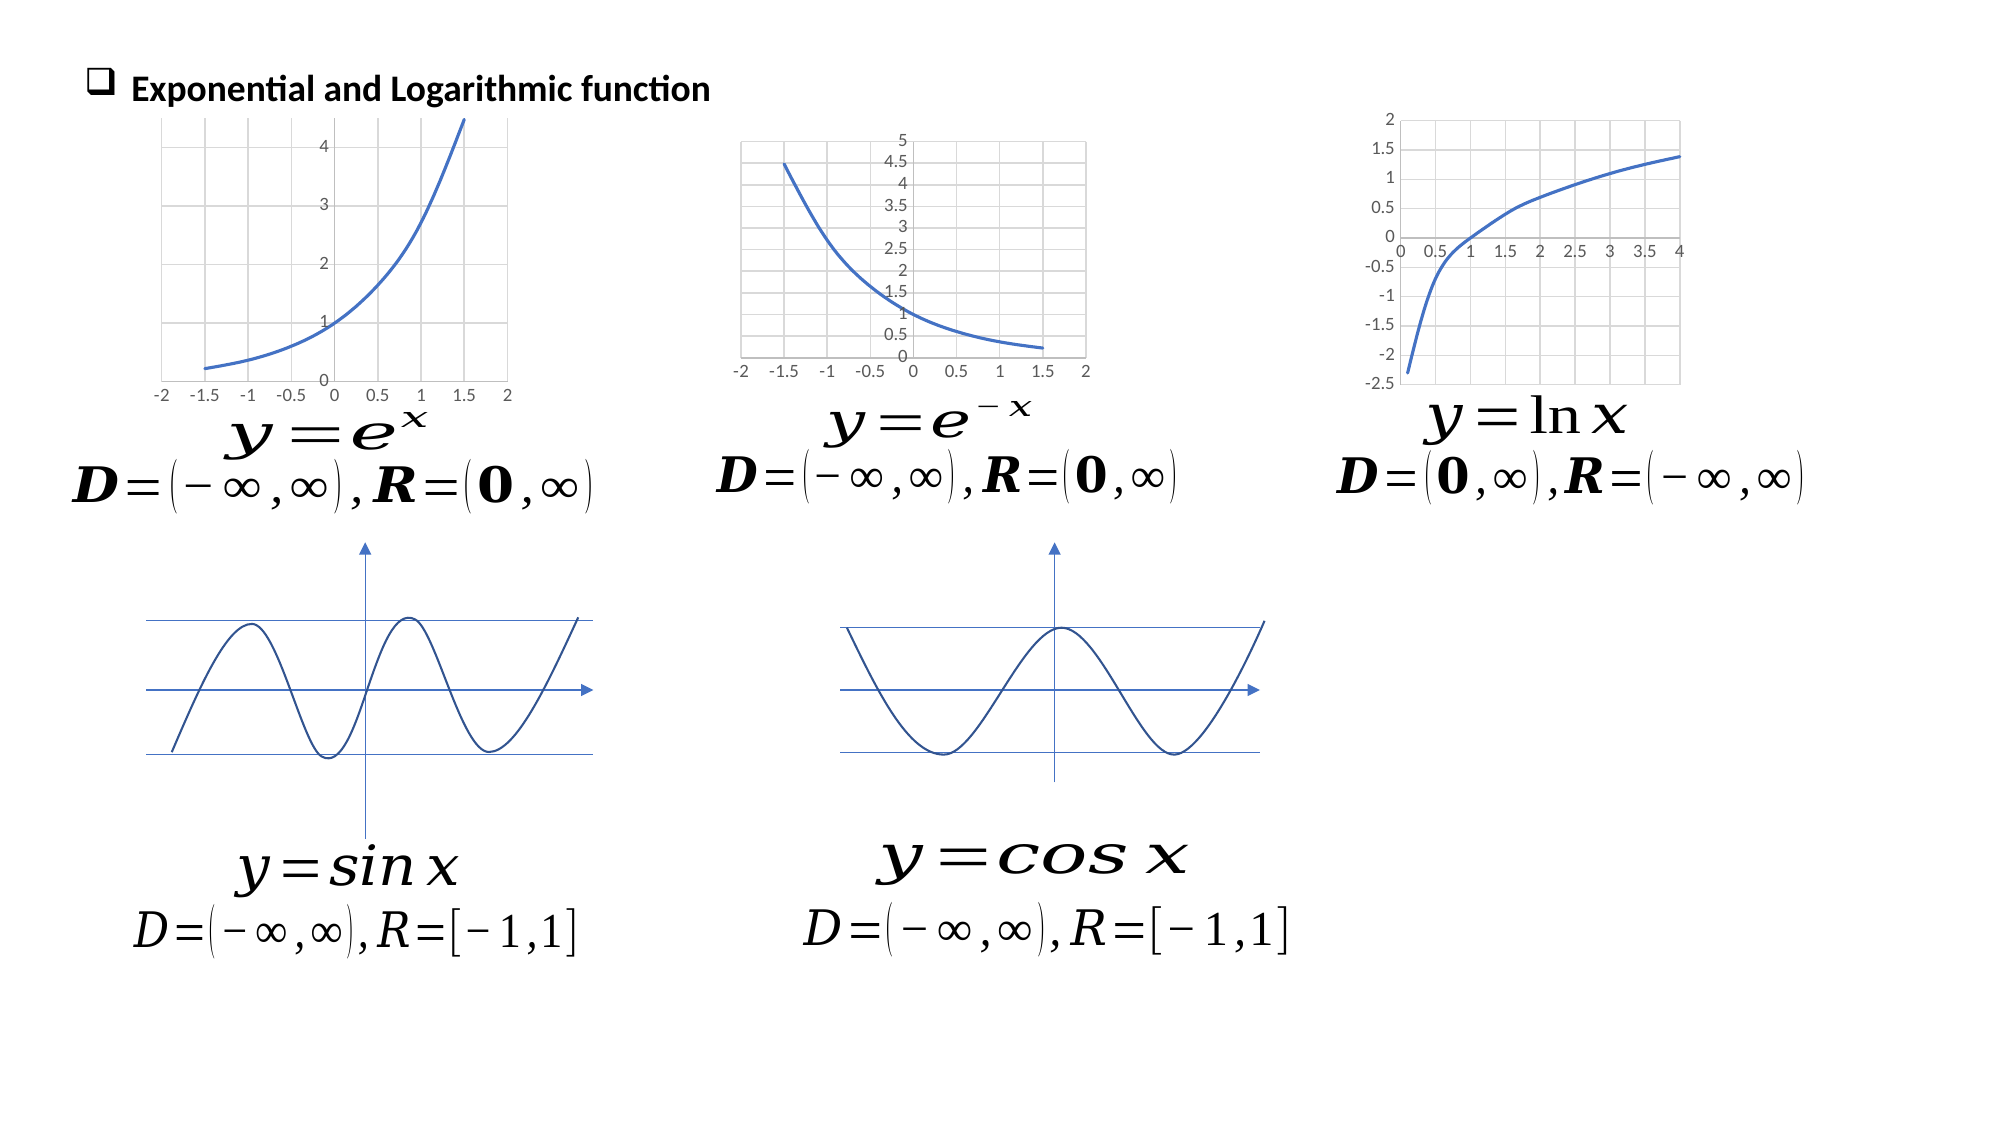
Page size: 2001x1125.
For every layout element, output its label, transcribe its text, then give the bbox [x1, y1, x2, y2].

chart [146, 112, 520, 413]
chart [1358, 105, 1692, 400]
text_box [146, 542, 594, 840]
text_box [839, 542, 1265, 783]
text_box Exponential and Logarithmic function [69, 56, 1892, 117]
chart [708, 112, 1112, 400]
